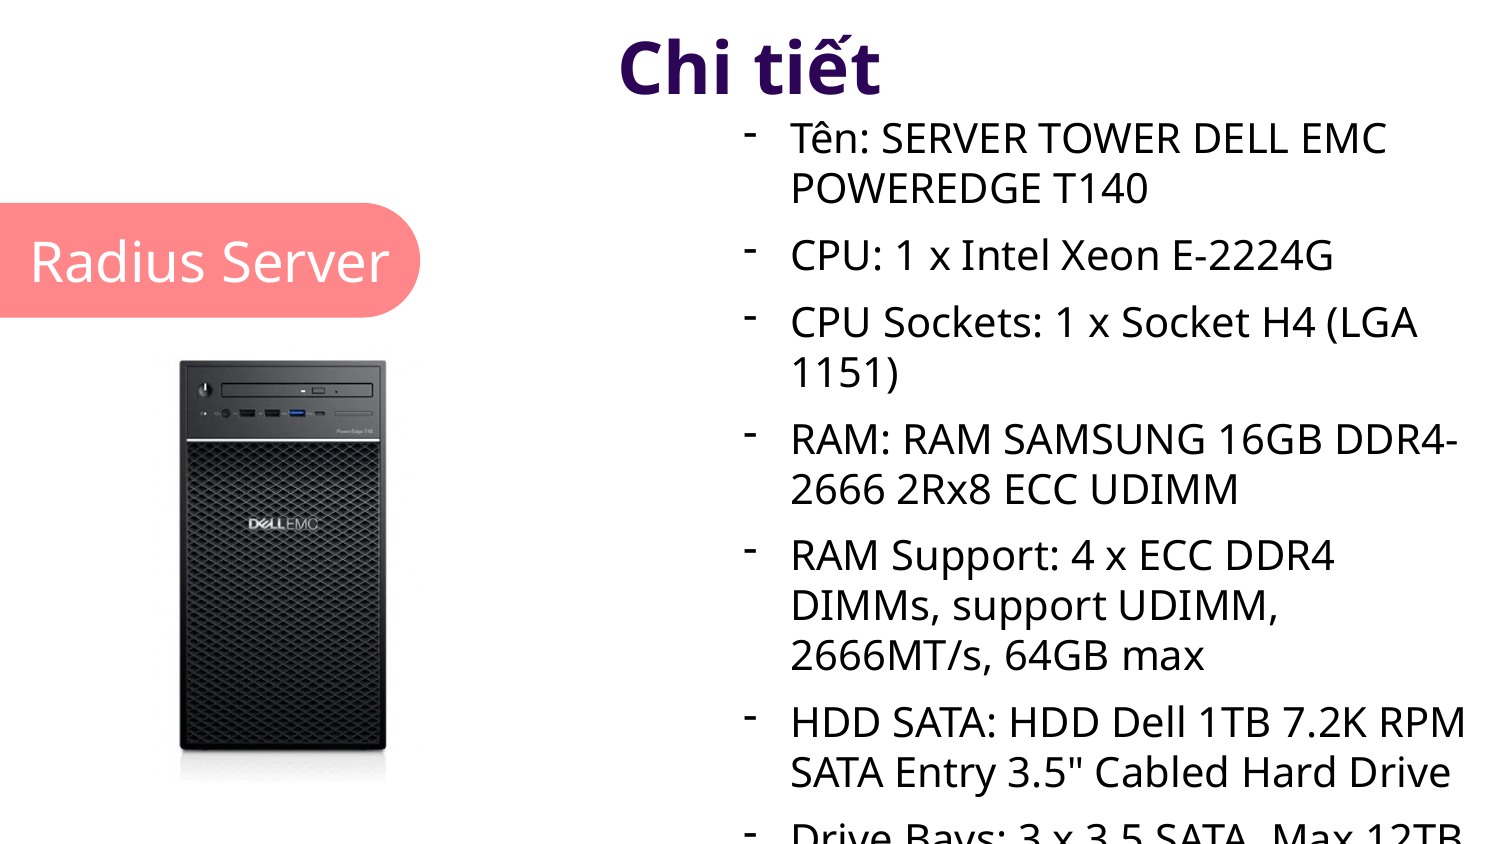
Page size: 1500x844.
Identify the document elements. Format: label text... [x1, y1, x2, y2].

picture [149, 344, 421, 784]
text_box Radius Server [0, 193, 421, 327]
text_box Tên: SERVER TOWER DELL EMC POWEREDGE T140 CPU: 1 x Intel Xeon E-2224G CPU Sockets: 1 x Socket H4 (LGA 1151) RAM: RAM SAMSUNG 16GB DDR4-2666 2Rx8 ECC UDIMM RAM Support: 4 x ECC DDR4 DIMMs, support UDIMM, 2666MT/s, 64GB max HDD SATA: HDD Dell 1TB 7.2K RPM SATA Entry 3.5" Cabled Hard Drive Drive Bays: 3 x 3.5 SATA, Max 12TB Network Interface: 1 x 1GbE LAN port [728, 104, 1500, 844]
title Chi tiết [0, 25, 1500, 105]
